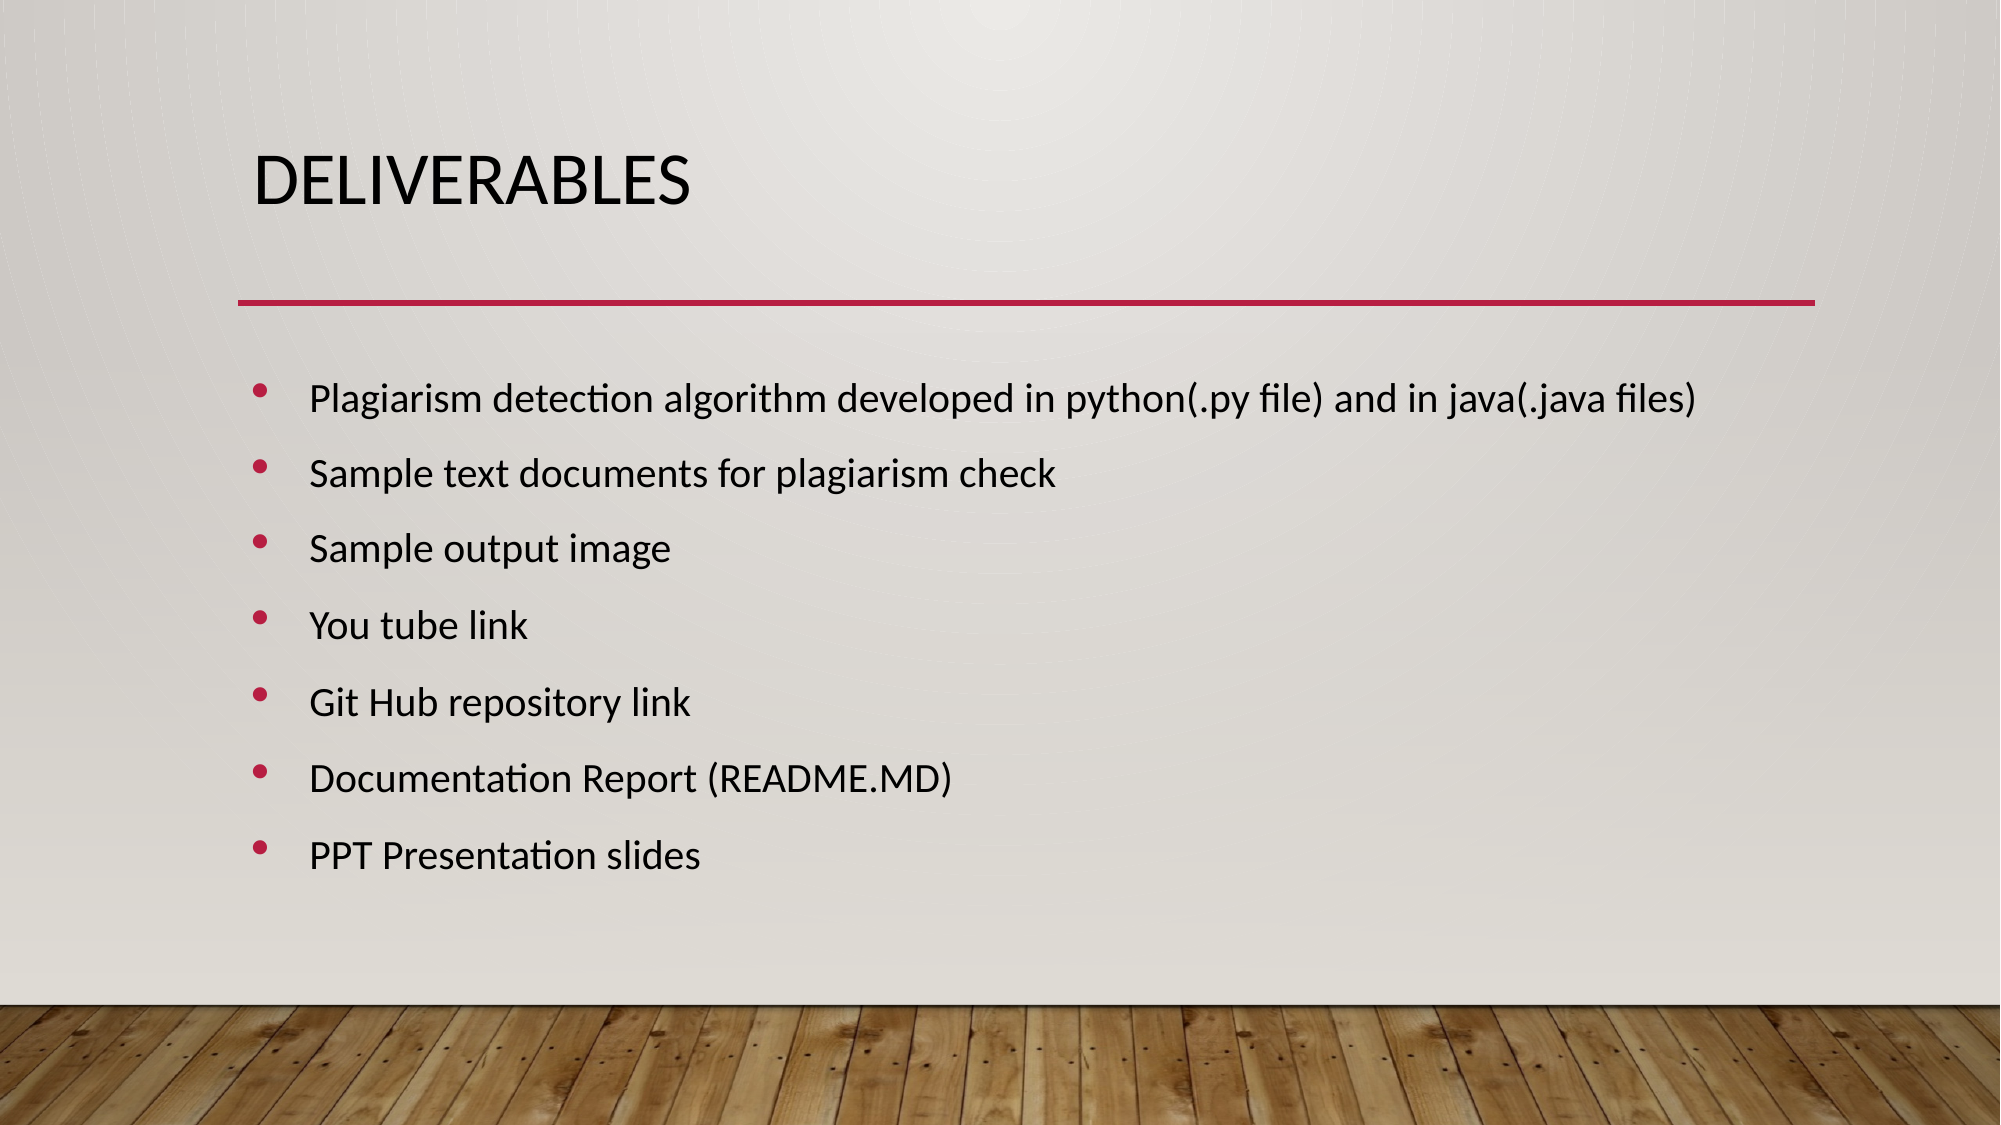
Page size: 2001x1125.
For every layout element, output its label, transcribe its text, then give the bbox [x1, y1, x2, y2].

list Plagiarism detection algorithm developed in python(.py file) and in java(.java files) Sample text documents for plagiarism check Sample output image You tube link Git Hub repository link Documentation Report (README.MD) PPT Presentation slides [238, 338, 1814, 897]
title Deliverables [238, 131, 1814, 305]
picture [0, 1005, 2000, 1125]
